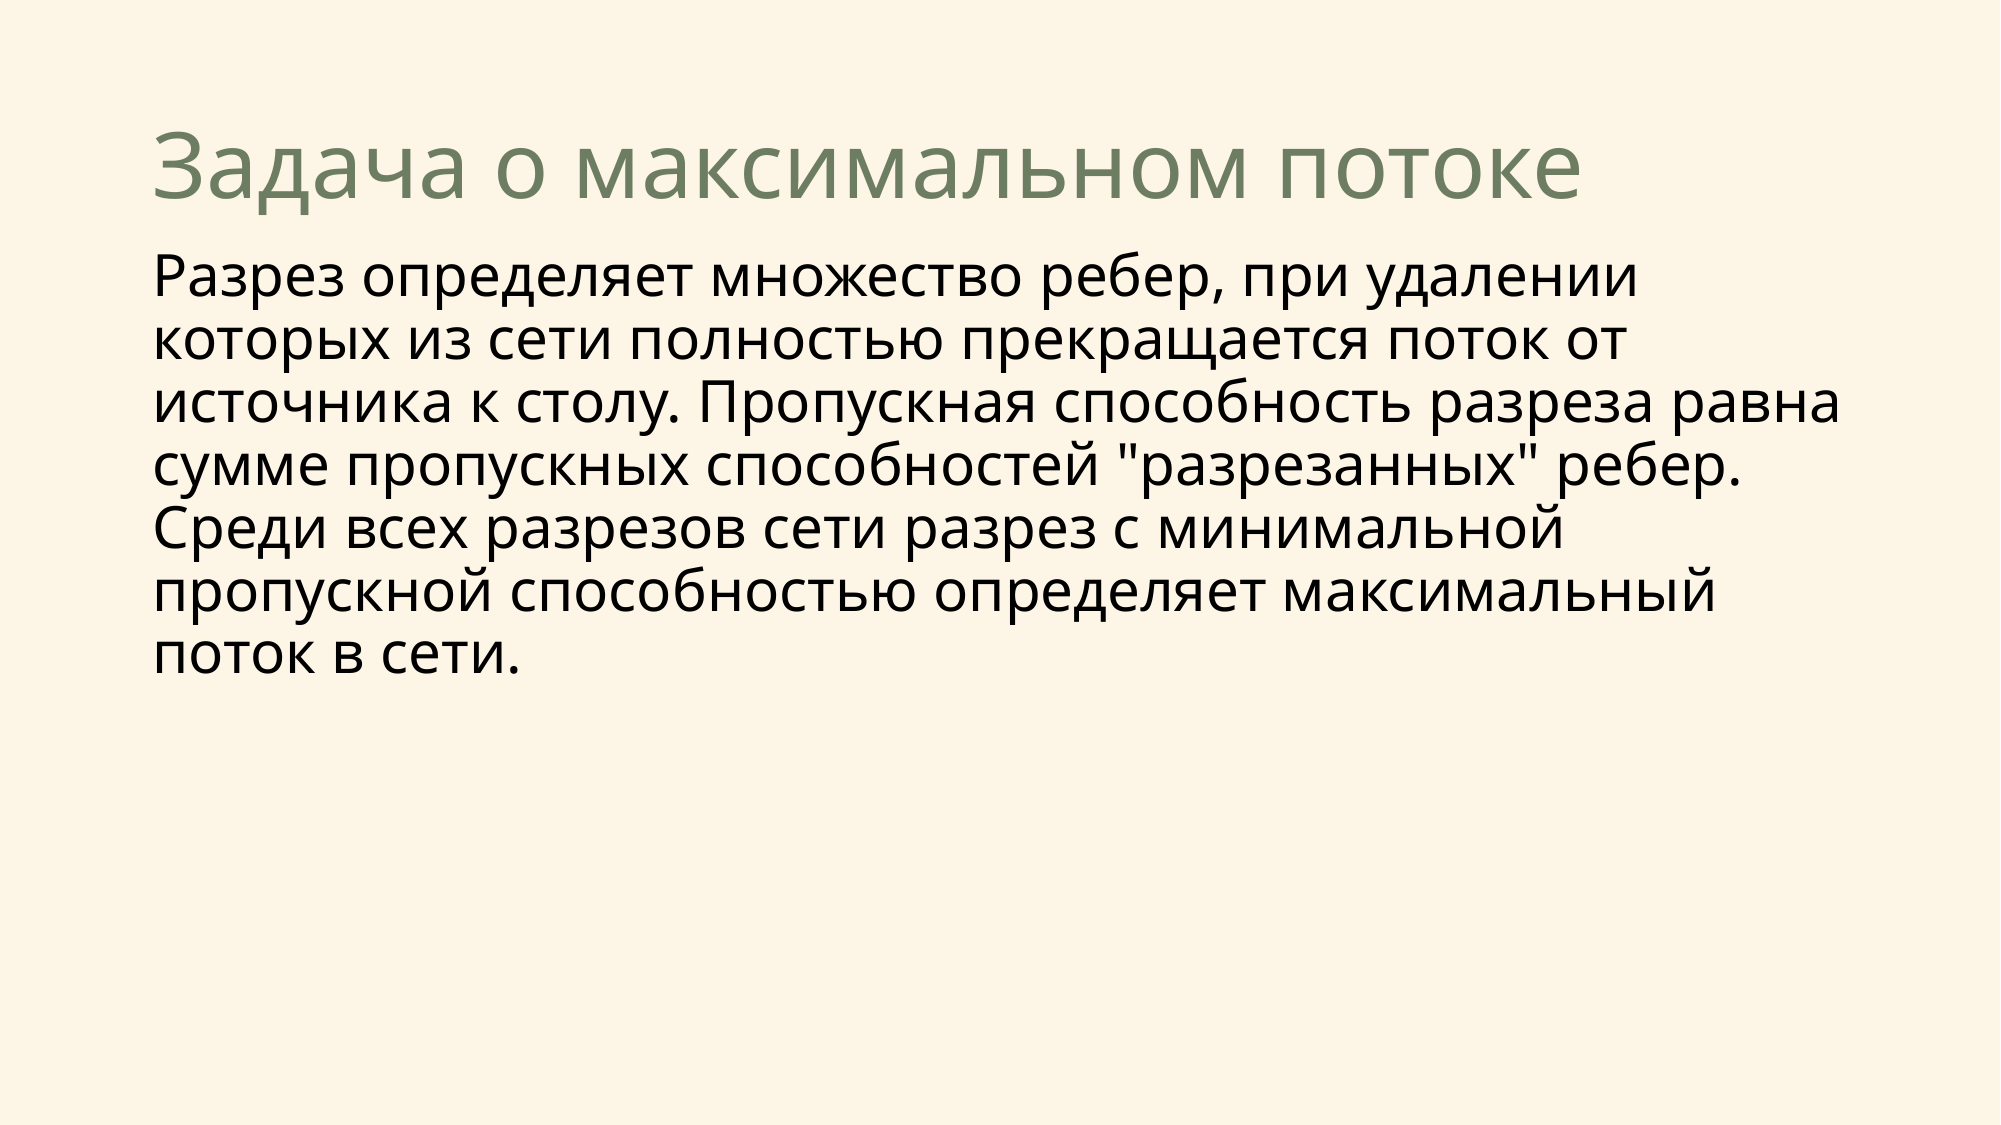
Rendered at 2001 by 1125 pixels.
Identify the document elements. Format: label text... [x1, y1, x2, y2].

title Задача о максимальном потоке [137, 59, 1863, 239]
list Разрез определяет множество ребер, при удалении которых из сети полностью прекращается поток от источника к столу. Пропускная способность разреза равна сумме пропускных способностей "разрезанных" ребер. Среди всех разрезов сети разрез с минимальной пропускной способностью определяет максимальный поток в сети. [137, 239, 1863, 953]
